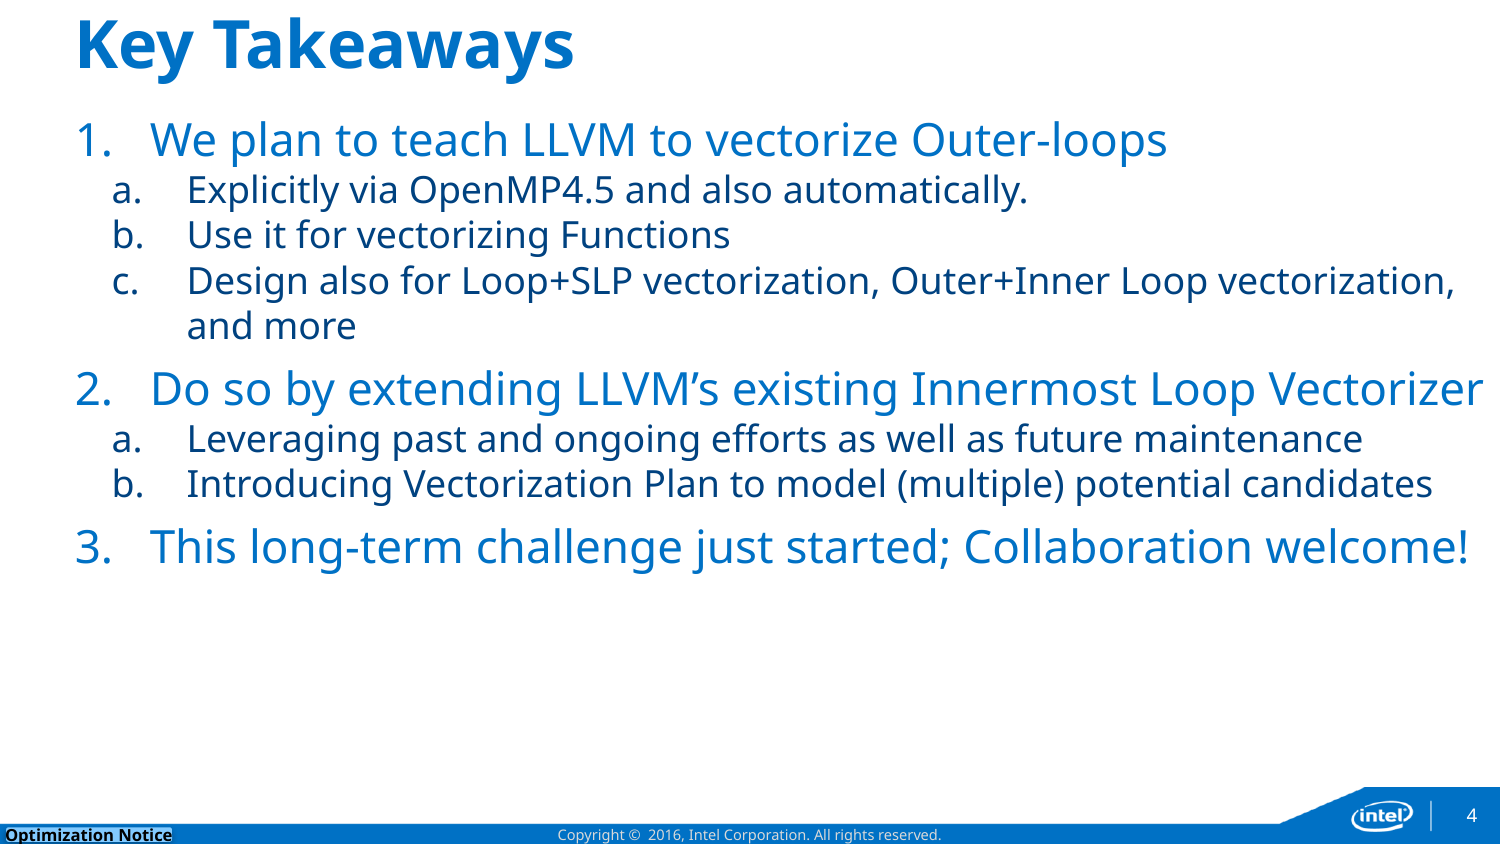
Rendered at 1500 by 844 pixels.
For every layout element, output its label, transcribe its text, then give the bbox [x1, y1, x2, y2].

picture [0, 787, 1500, 844]
title Key Takeaways [74, 2, 1500, 86]
list We plan to teach LLVM to vectorize Outer-loops Explicitly via OpenMP4.5 and also automatically. Use it for vectorizing Functions Design also for Loop+SLP vectorization, Outer+Inner Loop vectorization, and more Do so by extending LLVM’s existing Innermost Loop Vectorizer Leveraging past and ongoing efforts as well as future maintenance Introducing Vectorization Plan to model (multiple) potential candidates This long-term challenge just started; Collaboration welcome! [74, 110, 1500, 717]
slide_number 4 [1127, 794, 1478, 840]
